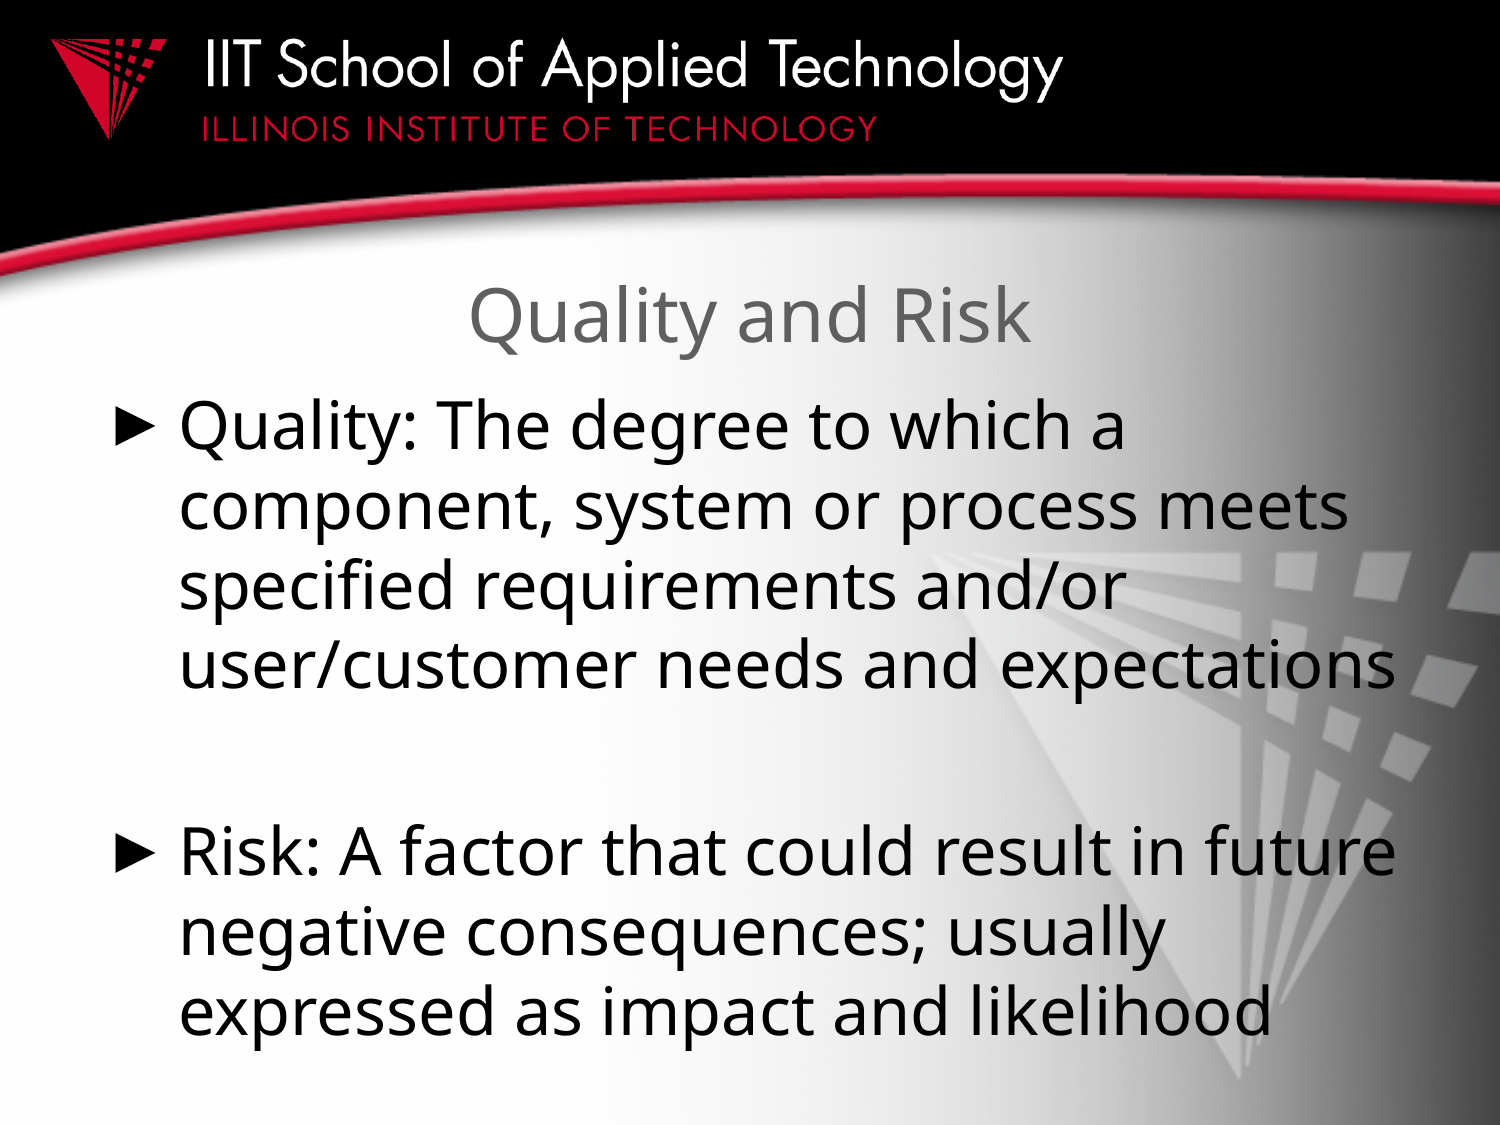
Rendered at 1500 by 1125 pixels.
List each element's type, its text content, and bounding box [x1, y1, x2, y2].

list Quality: The degree to which a component, system or process meets specified requirements and/or user/customer needs and expectations Risk: A factor that could result in future negative consequences; usually expressed as impact and likelihood [87, 374, 1426, 1063]
picture [0, 0, 1500, 1125]
title Quality and Risk [112, 249, 1388, 374]
